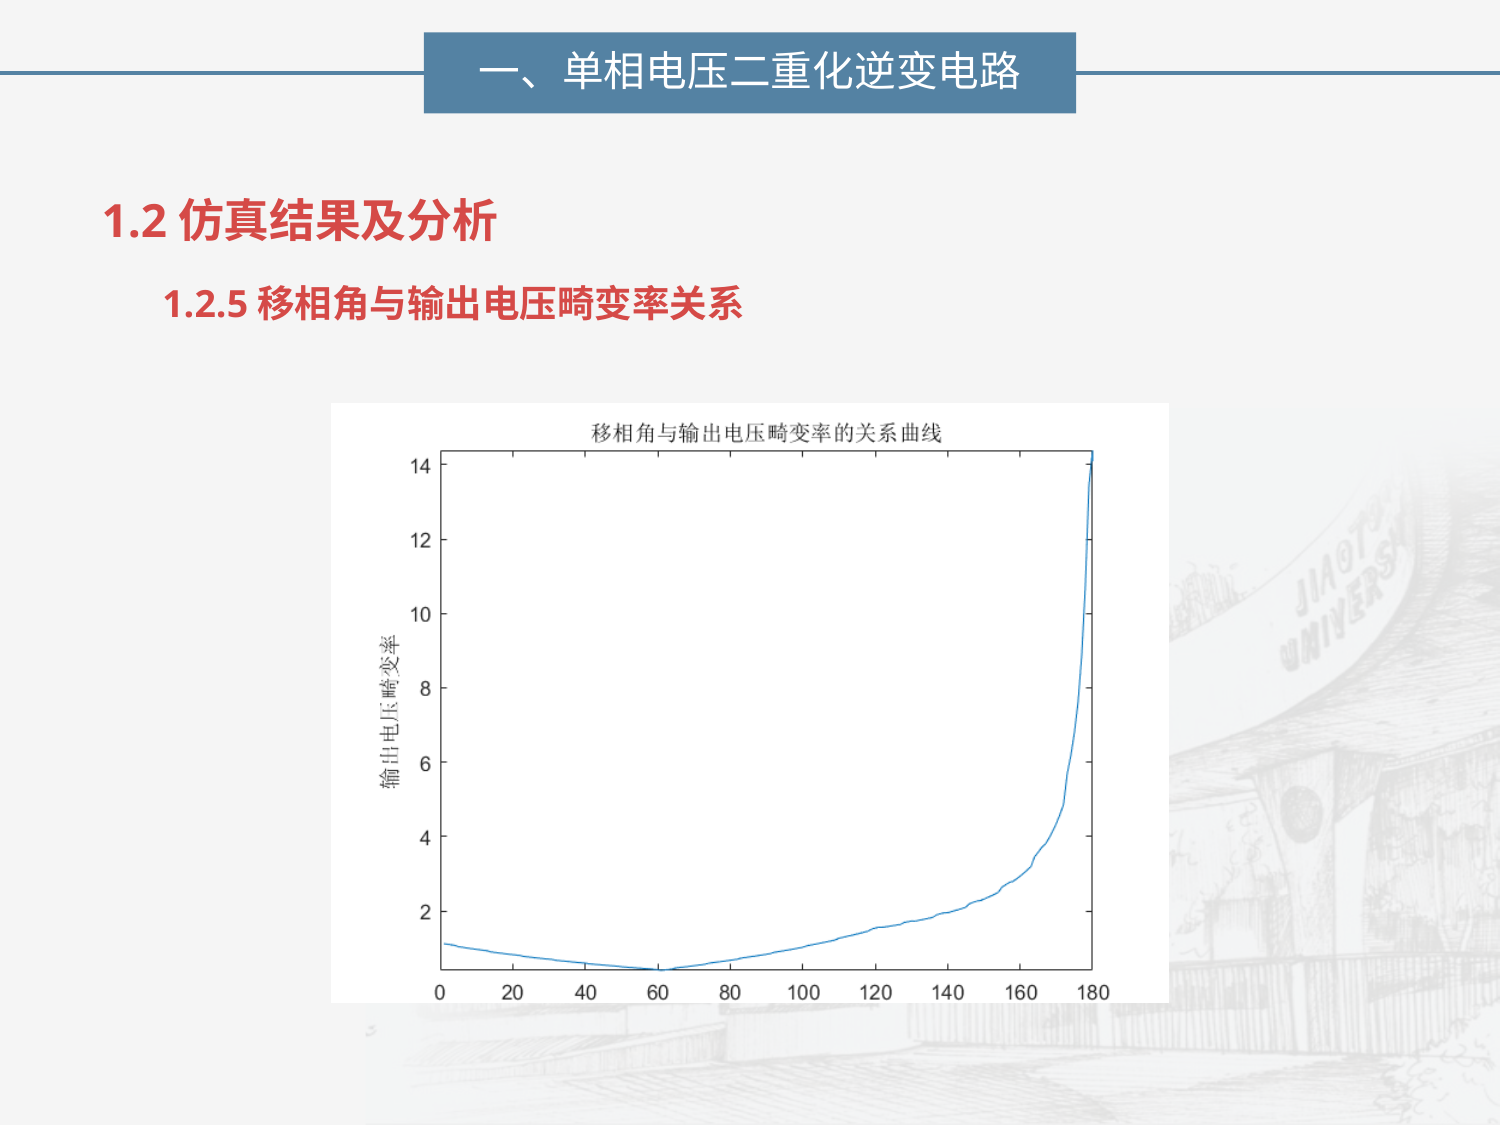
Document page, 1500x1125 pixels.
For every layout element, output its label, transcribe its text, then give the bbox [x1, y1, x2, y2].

text_box 1.2.5移相角与输出电压畸变率关系 [147, 272, 760, 332]
text_box 1.2仿真结果及分析 [86, 184, 514, 254]
text_box 一、单相电压二重化逆变电路 [423, 32, 1077, 114]
picture [331, 403, 1169, 1003]
